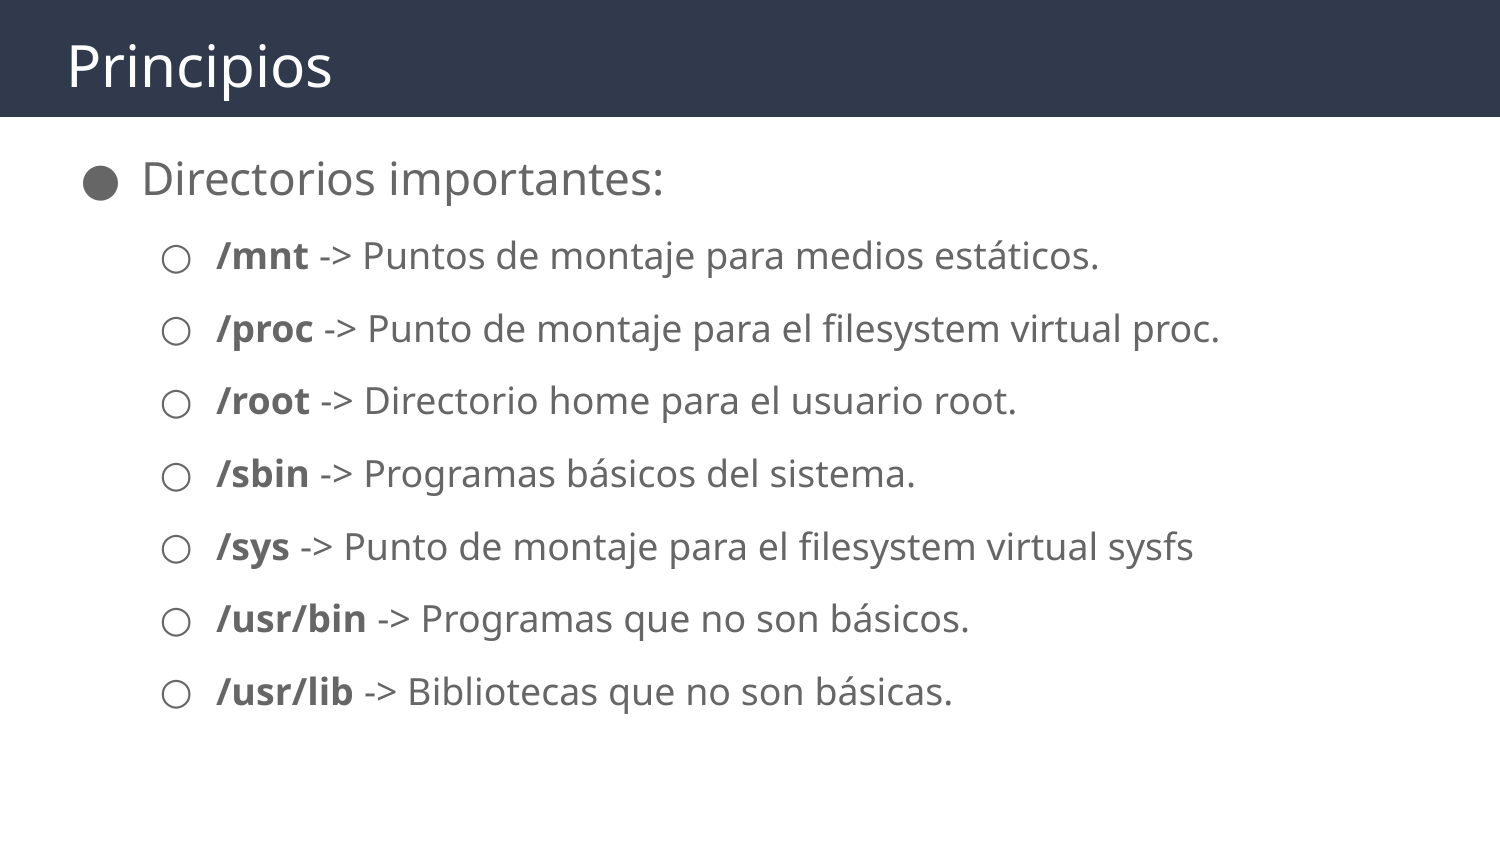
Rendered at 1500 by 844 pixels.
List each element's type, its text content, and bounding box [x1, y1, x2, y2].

title Principios [51, 14, 1449, 117]
list Directorios importantes: /mnt -> Puntos de montaje para medios estáticos. /proc -> Punto de montaje para el filesystem virtual proc. /root -> Directorio home para el usuario root. /sbin -> Programas básicos del sistema. /sys -> Punto de montaje para el filesystem virtual sysfs /usr/bin -> Programas que no son básicos. /usr/lib -> Bibliotecas que no son básicas. [51, 126, 1449, 817]
